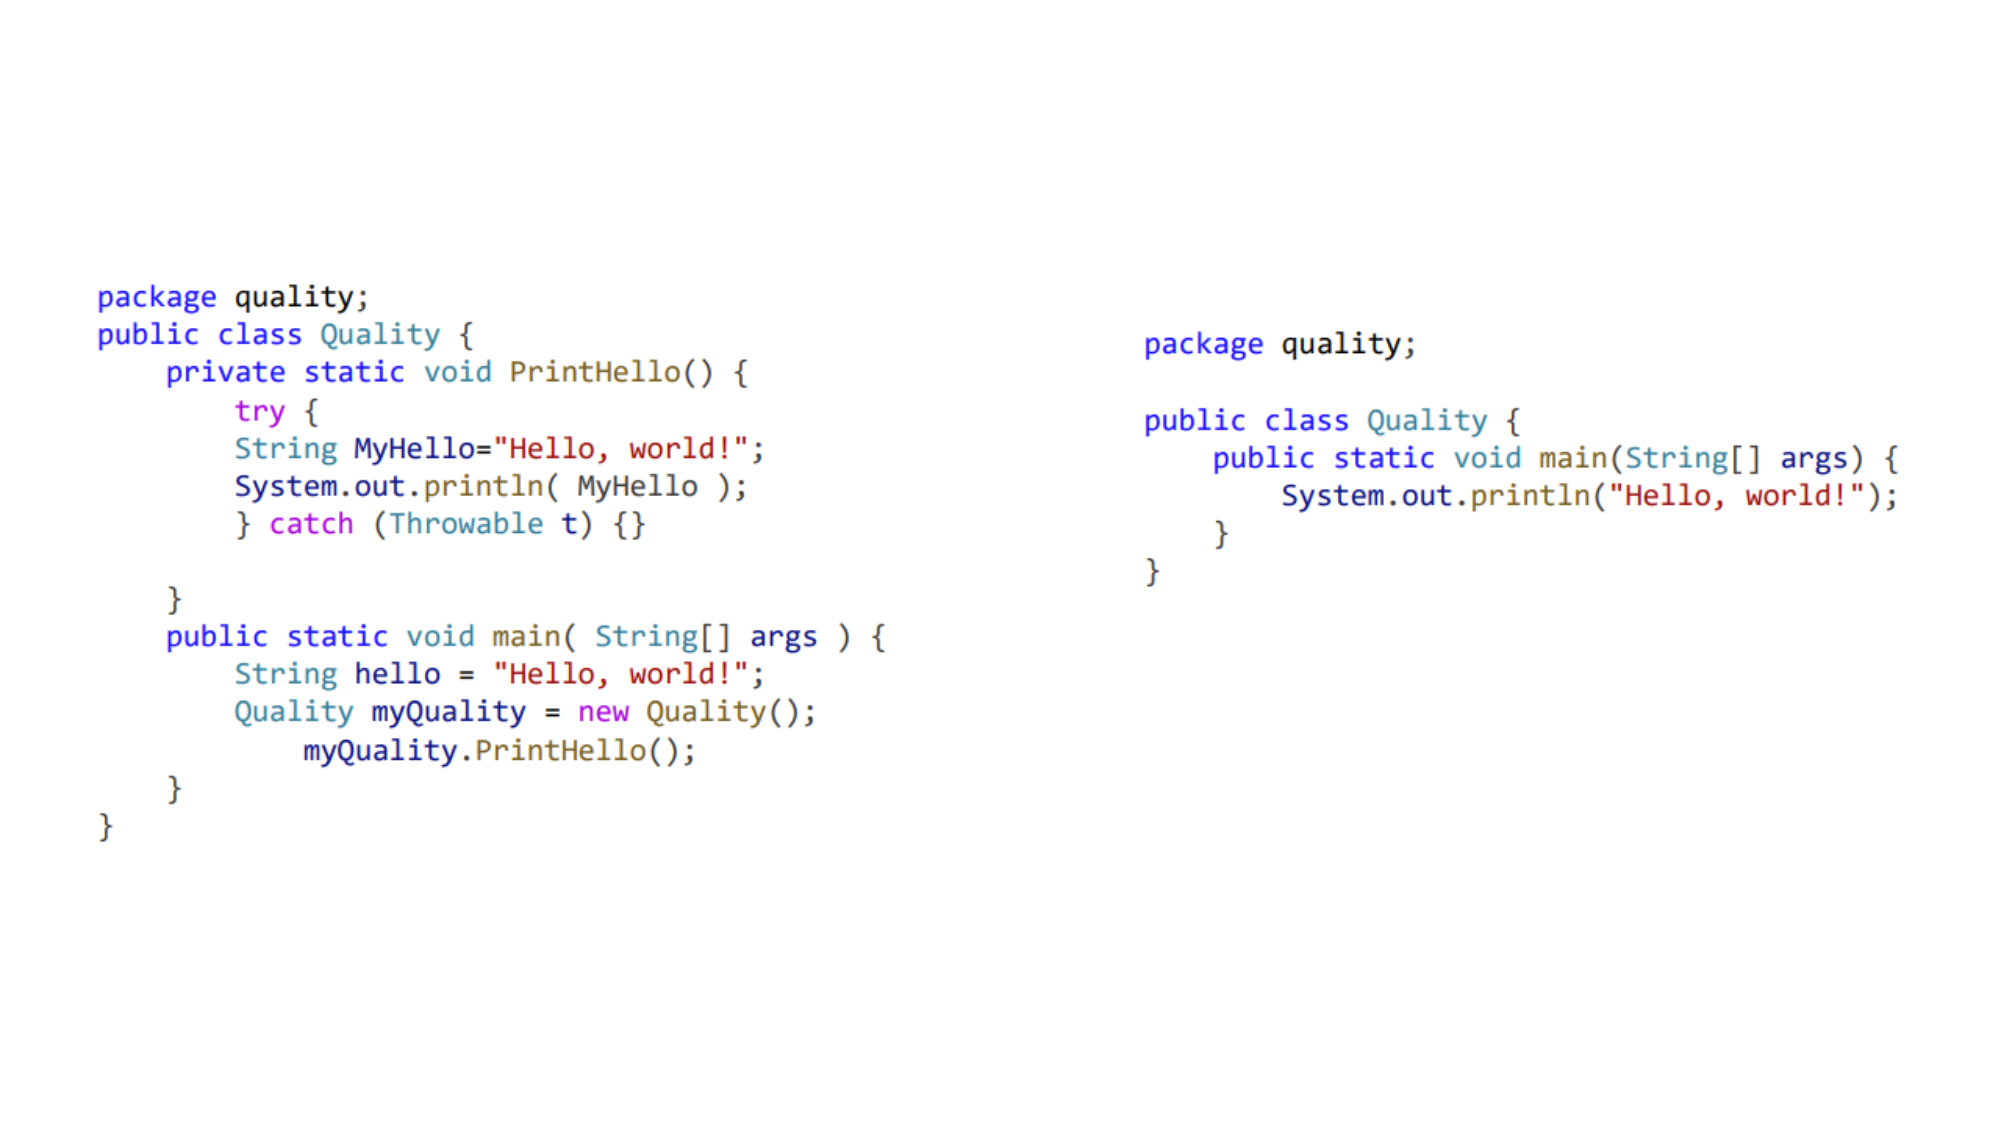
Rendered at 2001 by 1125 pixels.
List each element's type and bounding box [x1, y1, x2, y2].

picture [79, 265, 1921, 860]
